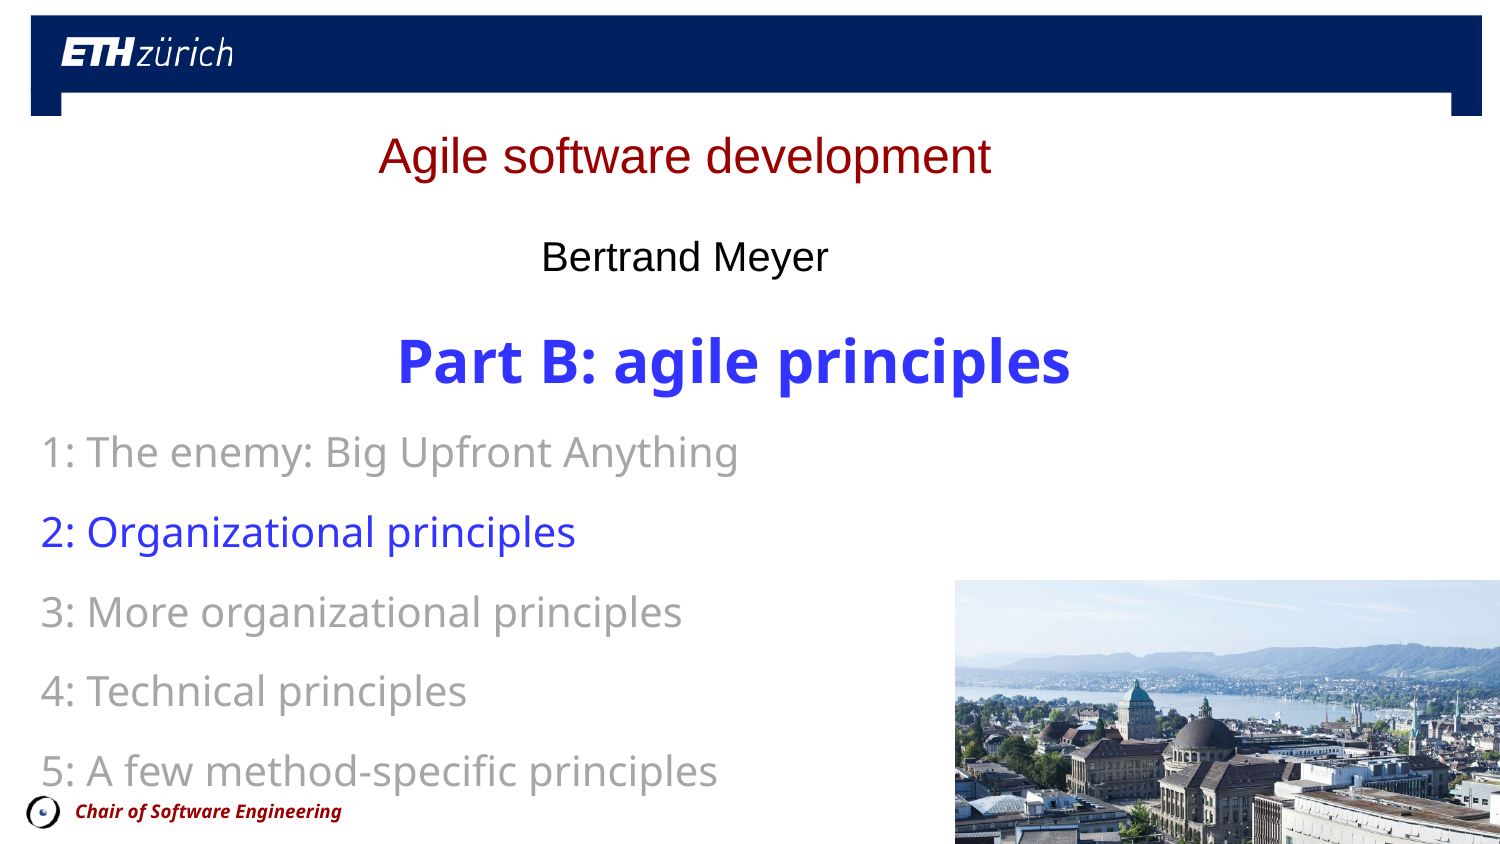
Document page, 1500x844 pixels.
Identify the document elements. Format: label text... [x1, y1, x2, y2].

picture [25, 792, 61, 830]
subtitle Part B: agile principles 1: The enemy: Big Upfront Anything 2: Organizational principles 3: More organizational principles 4: Technical principles 5: A few method-specific principles [25, 279, 1444, 775]
picture [955, 580, 1500, 844]
